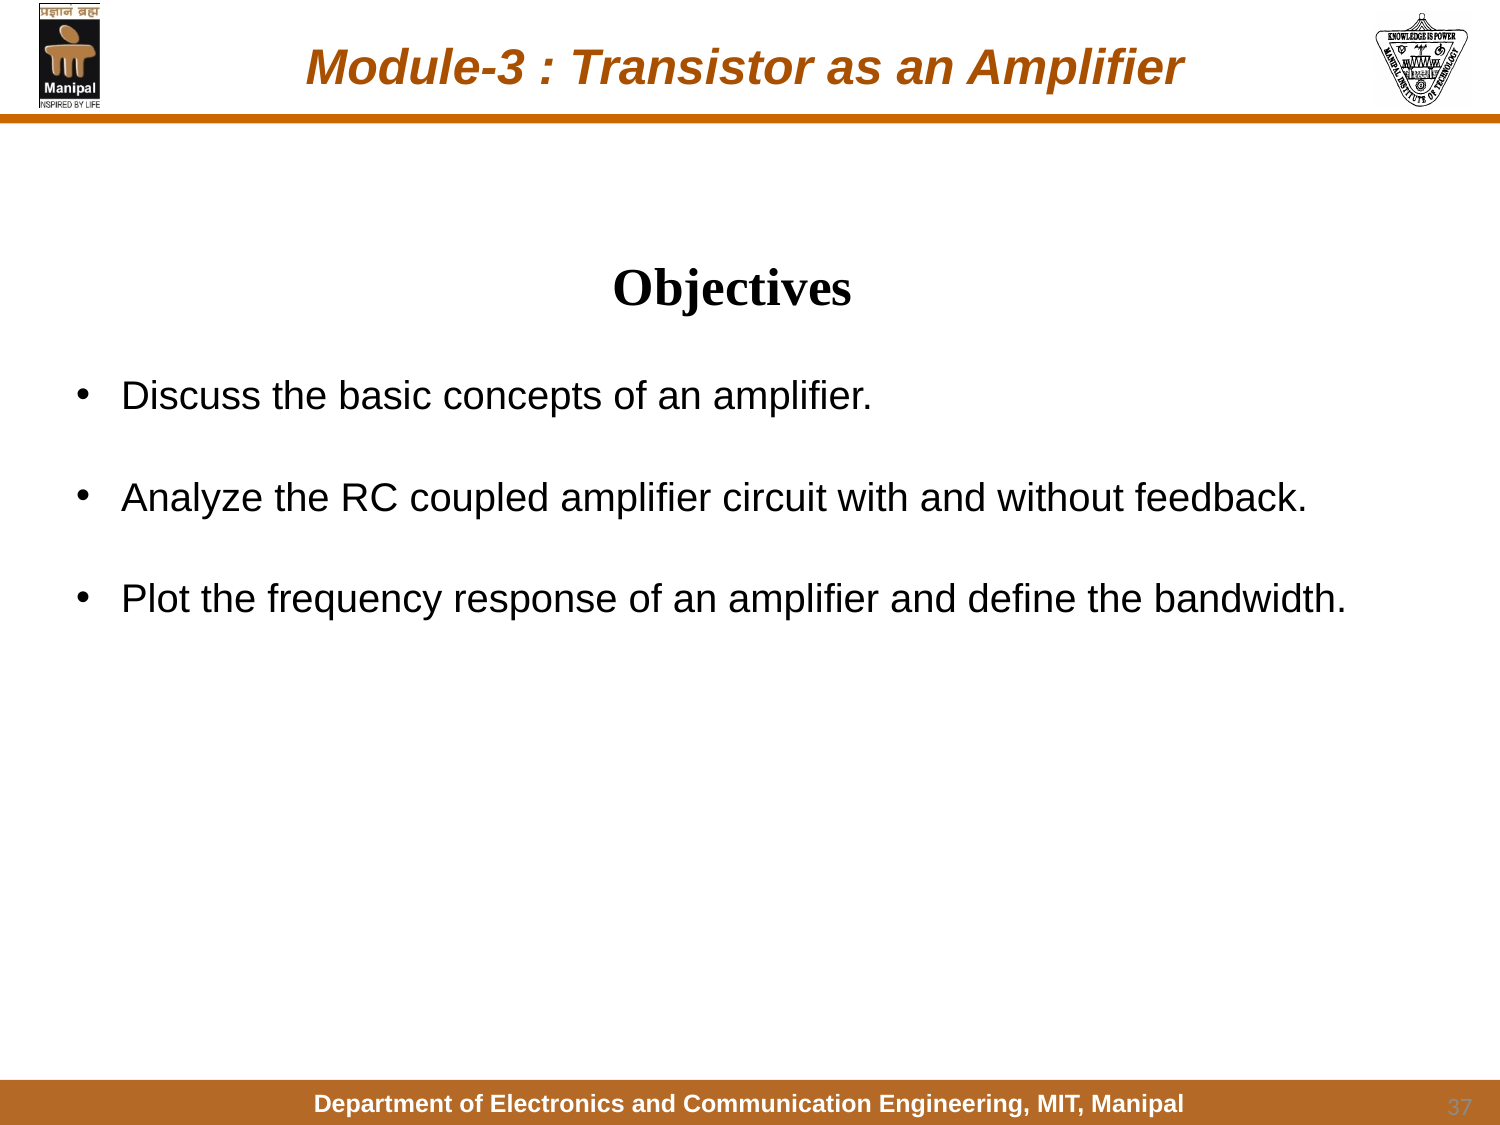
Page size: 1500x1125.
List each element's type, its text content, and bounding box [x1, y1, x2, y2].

slide_number 37 [1137, 1074, 1488, 1125]
picture [39, 3, 100, 108]
list Objectives Discuss the basic concepts of an amplifier. Analyze the RC coupled amplifier circuit with and without feedback. Plot the frequency response of an amplifier and define the bandwidth. [60, 200, 1411, 913]
title Module-3 : Transistor as an Amplifier [77, 26, 1428, 163]
